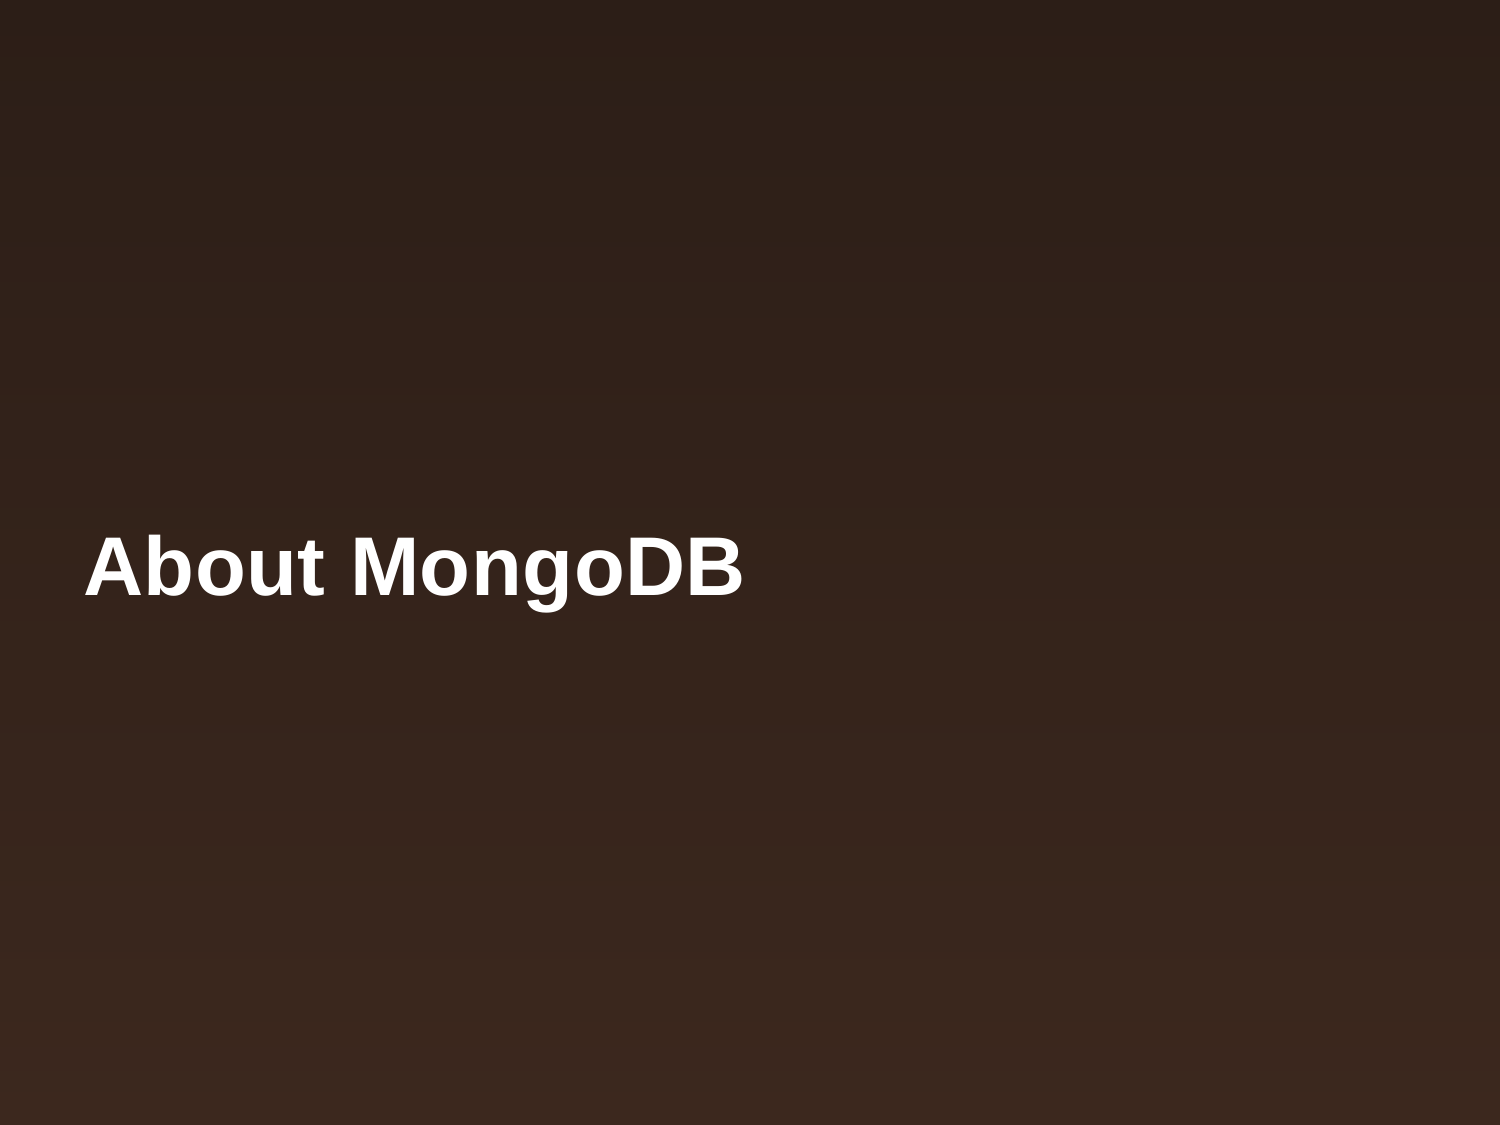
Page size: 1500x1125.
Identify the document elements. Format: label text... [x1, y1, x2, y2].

title About MongoDB [83, 468, 1425, 657]
